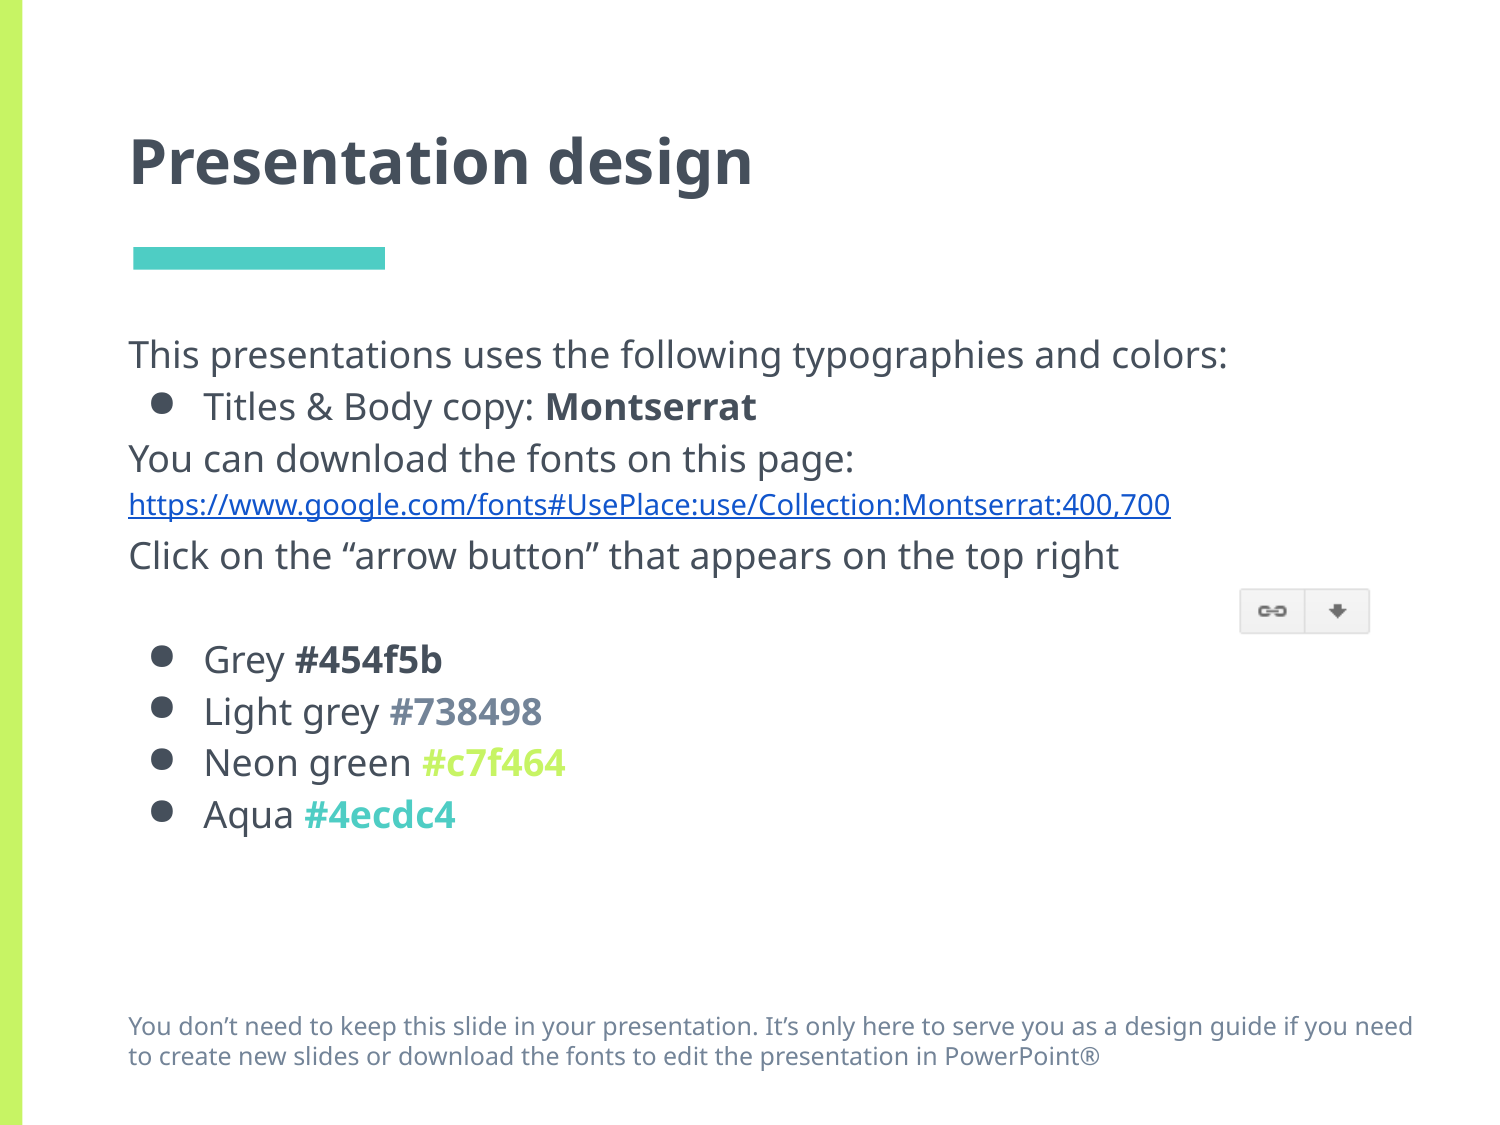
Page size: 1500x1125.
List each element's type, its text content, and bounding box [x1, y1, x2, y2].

text_box You don’t need to keep this slide in your presentation. It’s only here to serve you as a design guide if you need to create new slides or download the fonts to edit the presentation in PowerPoint® [113, 995, 1451, 1114]
list This presentations uses the following typographies and colors: Titles & Body copy: Montserrat You can download the fonts on this page: https://www.google.com/fonts#UsePlace:use/Collection:Montserrat:400,700 Click on the “arrow button” that appears on the top right Grey #454f5b Light grey #738498 Neon green #c7f464 Aqua #4ecdc4 [113, 316, 1425, 846]
picture [1235, 583, 1375, 640]
title Presentation design [113, 0, 1387, 212]
